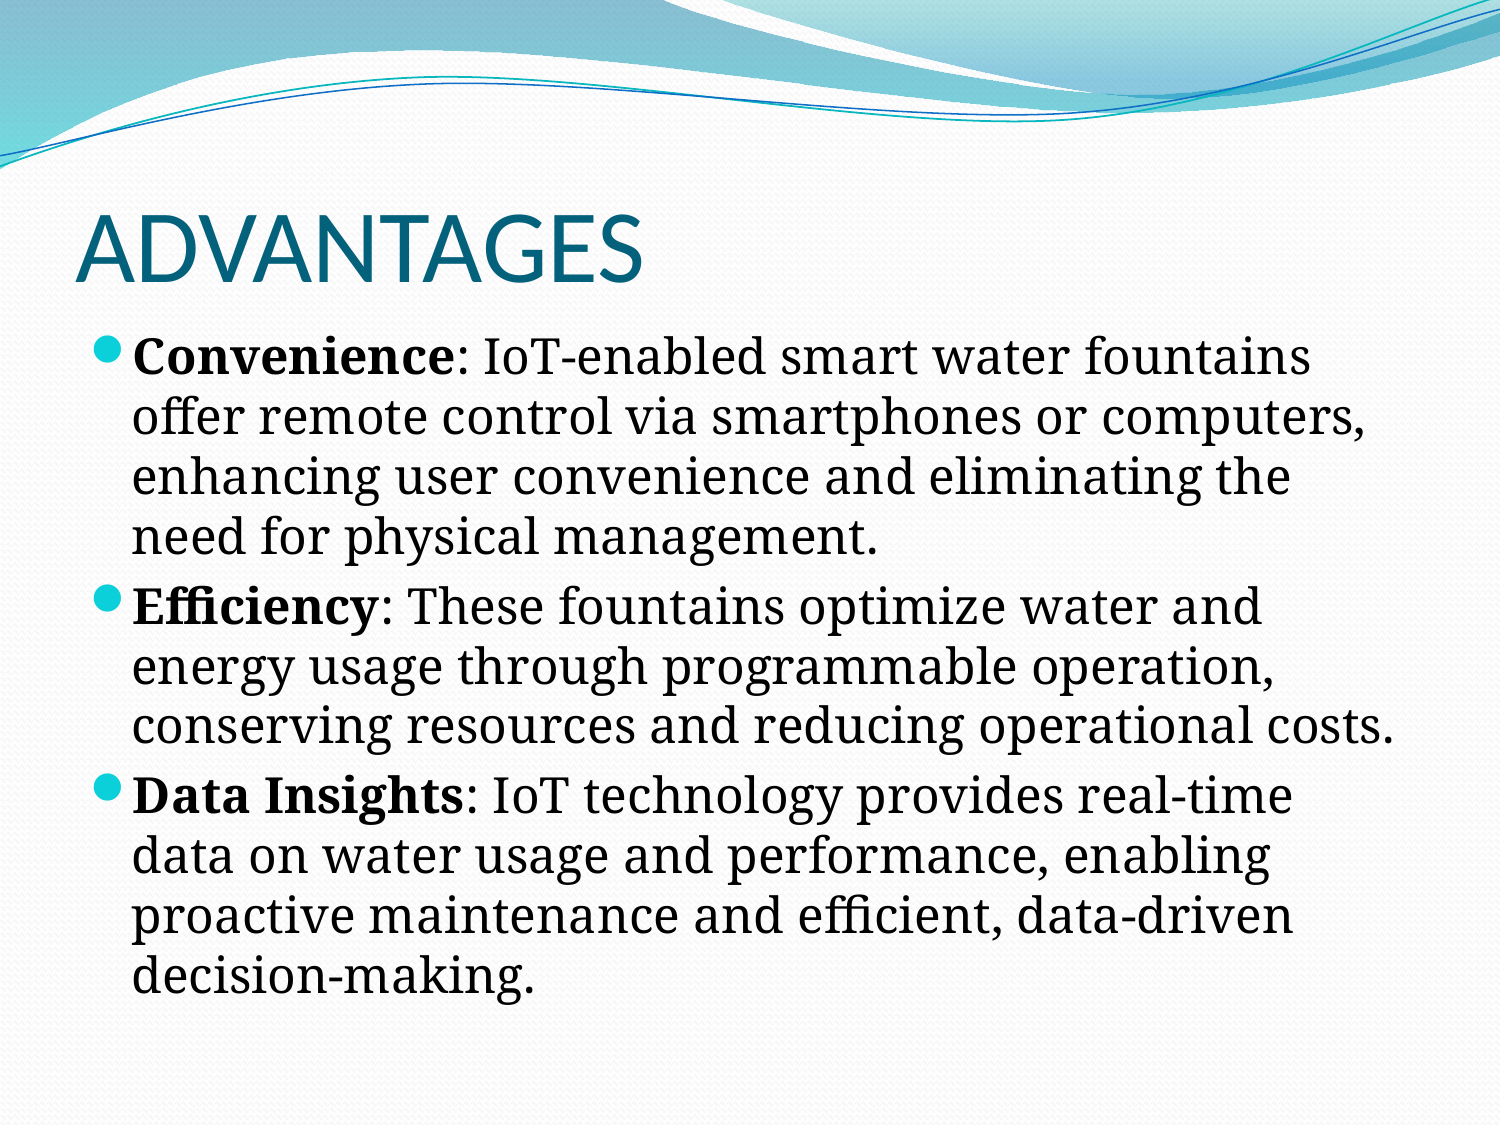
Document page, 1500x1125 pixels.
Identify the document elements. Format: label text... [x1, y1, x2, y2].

list Convenience: IoT-enabled smart water fountains offer remote control via smartphones or computers, enhancing user convenience and eliminating the need for physical management. Efficiency: These fountains optimize water and energy usage through programmable operation, conserving resources and reducing operational costs. Data Insights: IoT technology provides real-time data on water usage and performance, enabling proactive maintenance and efficient, data-driven decision-making. [75, 317, 1425, 1038]
title ADVANTAGES [75, 115, 1425, 303]
